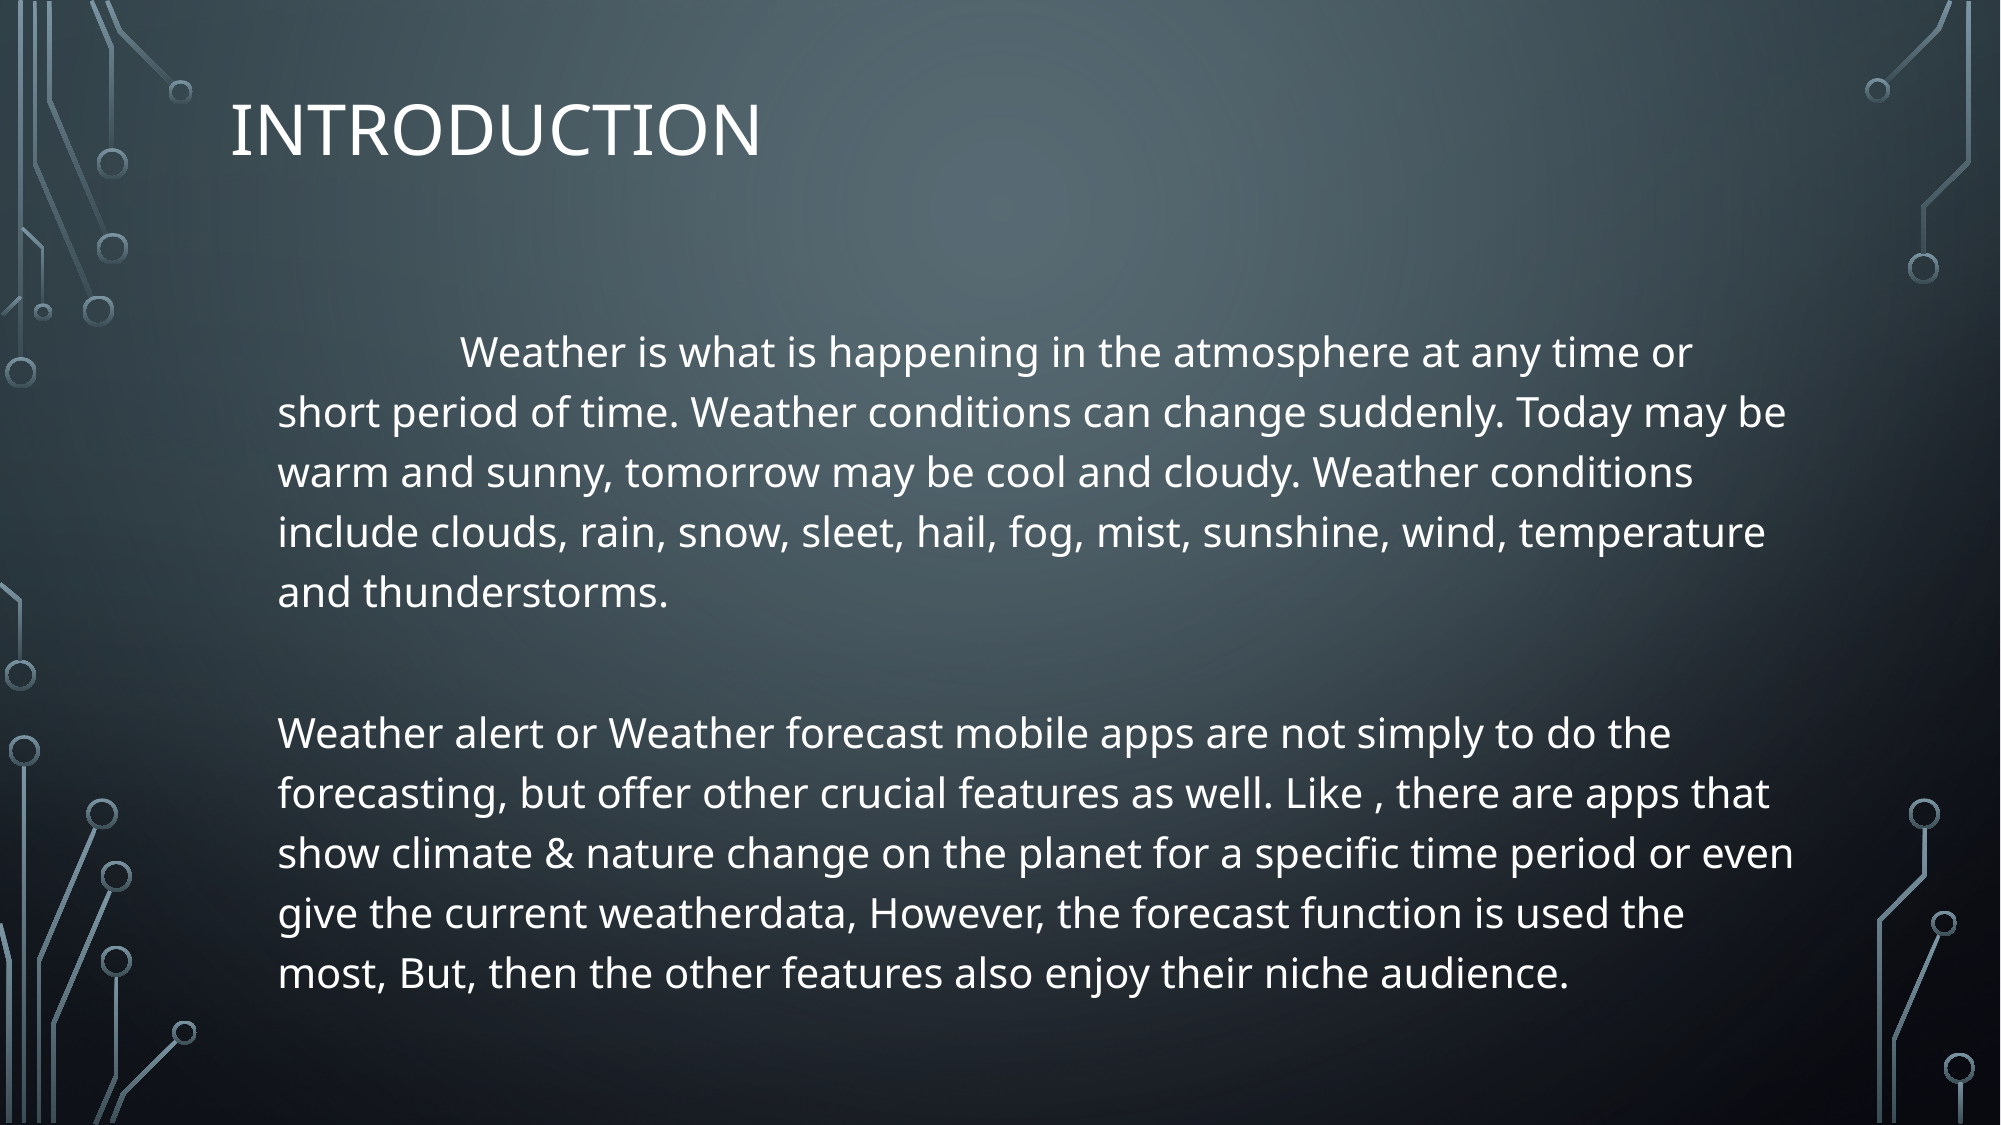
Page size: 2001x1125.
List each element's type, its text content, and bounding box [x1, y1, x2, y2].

list Weather is what is happening in the atmosphere at any time or short period of time. Weather conditions can change suddenly. Today may be warm and sunny, tomorrow may be cool and cloudy. Weather conditions include clouds, rain, snow, sleet, hail, fog, mist, sunshine, wind, temperature and thunderstorms. Weather alert or Weather forecast mobile apps are not simply to do the forecasting, but offer other crucial features as well. Like , there are apps that show climate & nature change on the planet for a specific time period or even give the current weatherdata, However, the forecast function is used the most, But, then the other features also enjoy their niche audience. [187, 308, 1813, 950]
title INTRODUCTION [210, 52, 786, 213]
